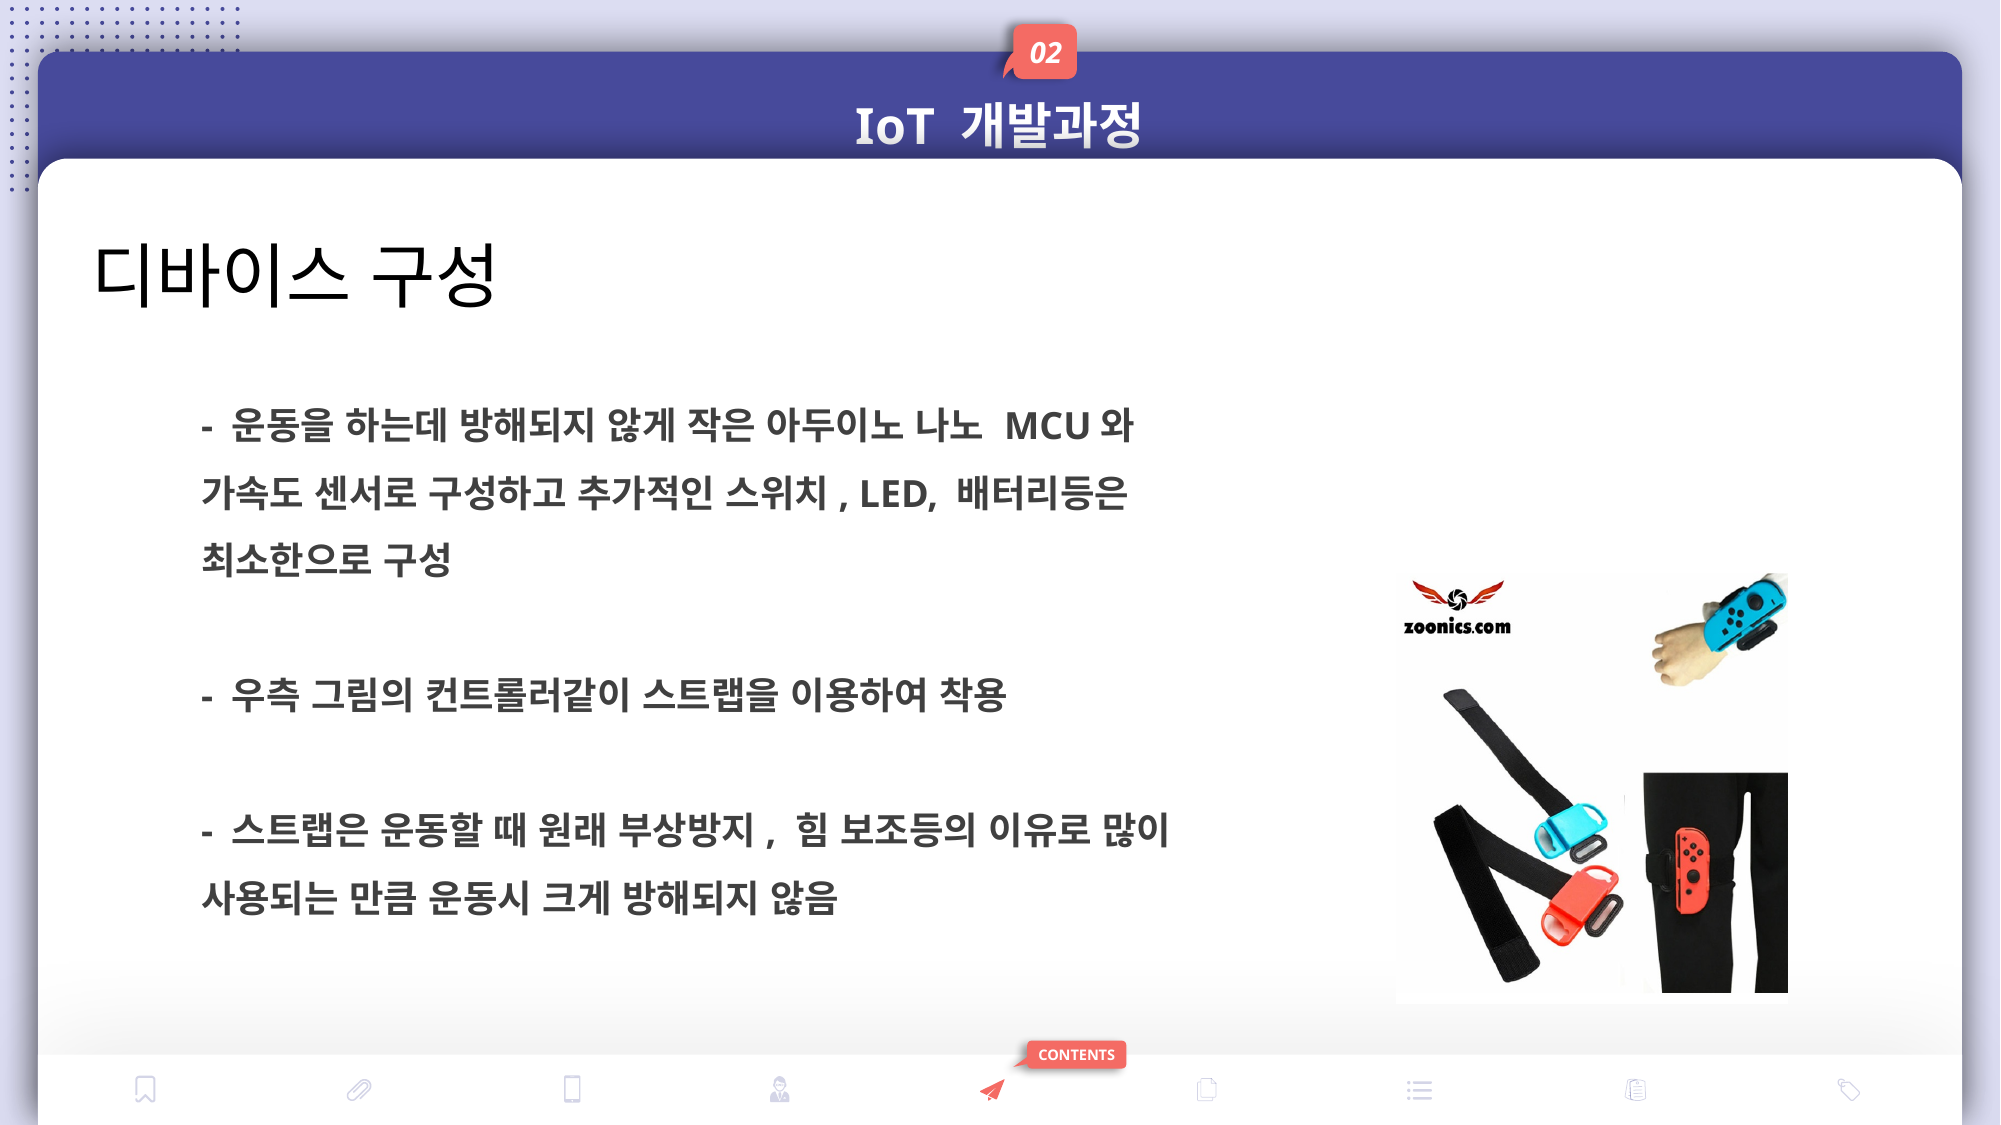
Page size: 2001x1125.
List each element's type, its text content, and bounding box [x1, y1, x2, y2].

text_box [38, 19, 46, 26]
text_box [8, 61, 15, 68]
text_box 디바이스 구성 [76, 224, 1000, 324]
text_box [38, 5, 46, 13]
text_box [23, 5, 31, 13]
text_box [68, 5, 76, 13]
text_box [204, 5, 211, 13]
text_box [234, 5, 241, 13]
text_box [8, 33, 16, 40]
text_box [8, 19, 16, 27]
text_box [53, 5, 61, 13]
text_box [99, 5, 106, 13]
text_box [219, 5, 226, 13]
text_box [159, 5, 166, 13]
text_box 02 [1001, 23, 1078, 83]
text_box [174, 5, 181, 13]
text_box IoT 개발과정 [36, 50, 1964, 144]
picture [1395, 562, 1788, 1004]
text_box [8, 5, 16, 13]
text_box [129, 5, 136, 13]
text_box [37, 1040, 1963, 1125]
text_box [23, 33, 29, 40]
text_box [144, 5, 151, 13]
text_box [114, 5, 121, 13]
text_box [36, 157, 1964, 1064]
text_box [84, 5, 91, 13]
text_box [23, 19, 31, 27]
text_box [8, 47, 16, 54]
text_box [189, 5, 196, 13]
text_box - 운동을 하는데 방해되지 않게 작은 아두이노 나노 MCU와 가속도 센서로 구성하고 추가적인 스위치, LED, 배터리등은 최소한으로 구성 - 우측 그림의 컨트롤러같이 스트랩을 이용하여 착용 - 스트랩은 운동할 때 원래 부상방지, 힘 보조등의 이유로 많이 사용되는 만큼 운동시 크게 방해되지 않음 [186, 372, 1255, 927]
